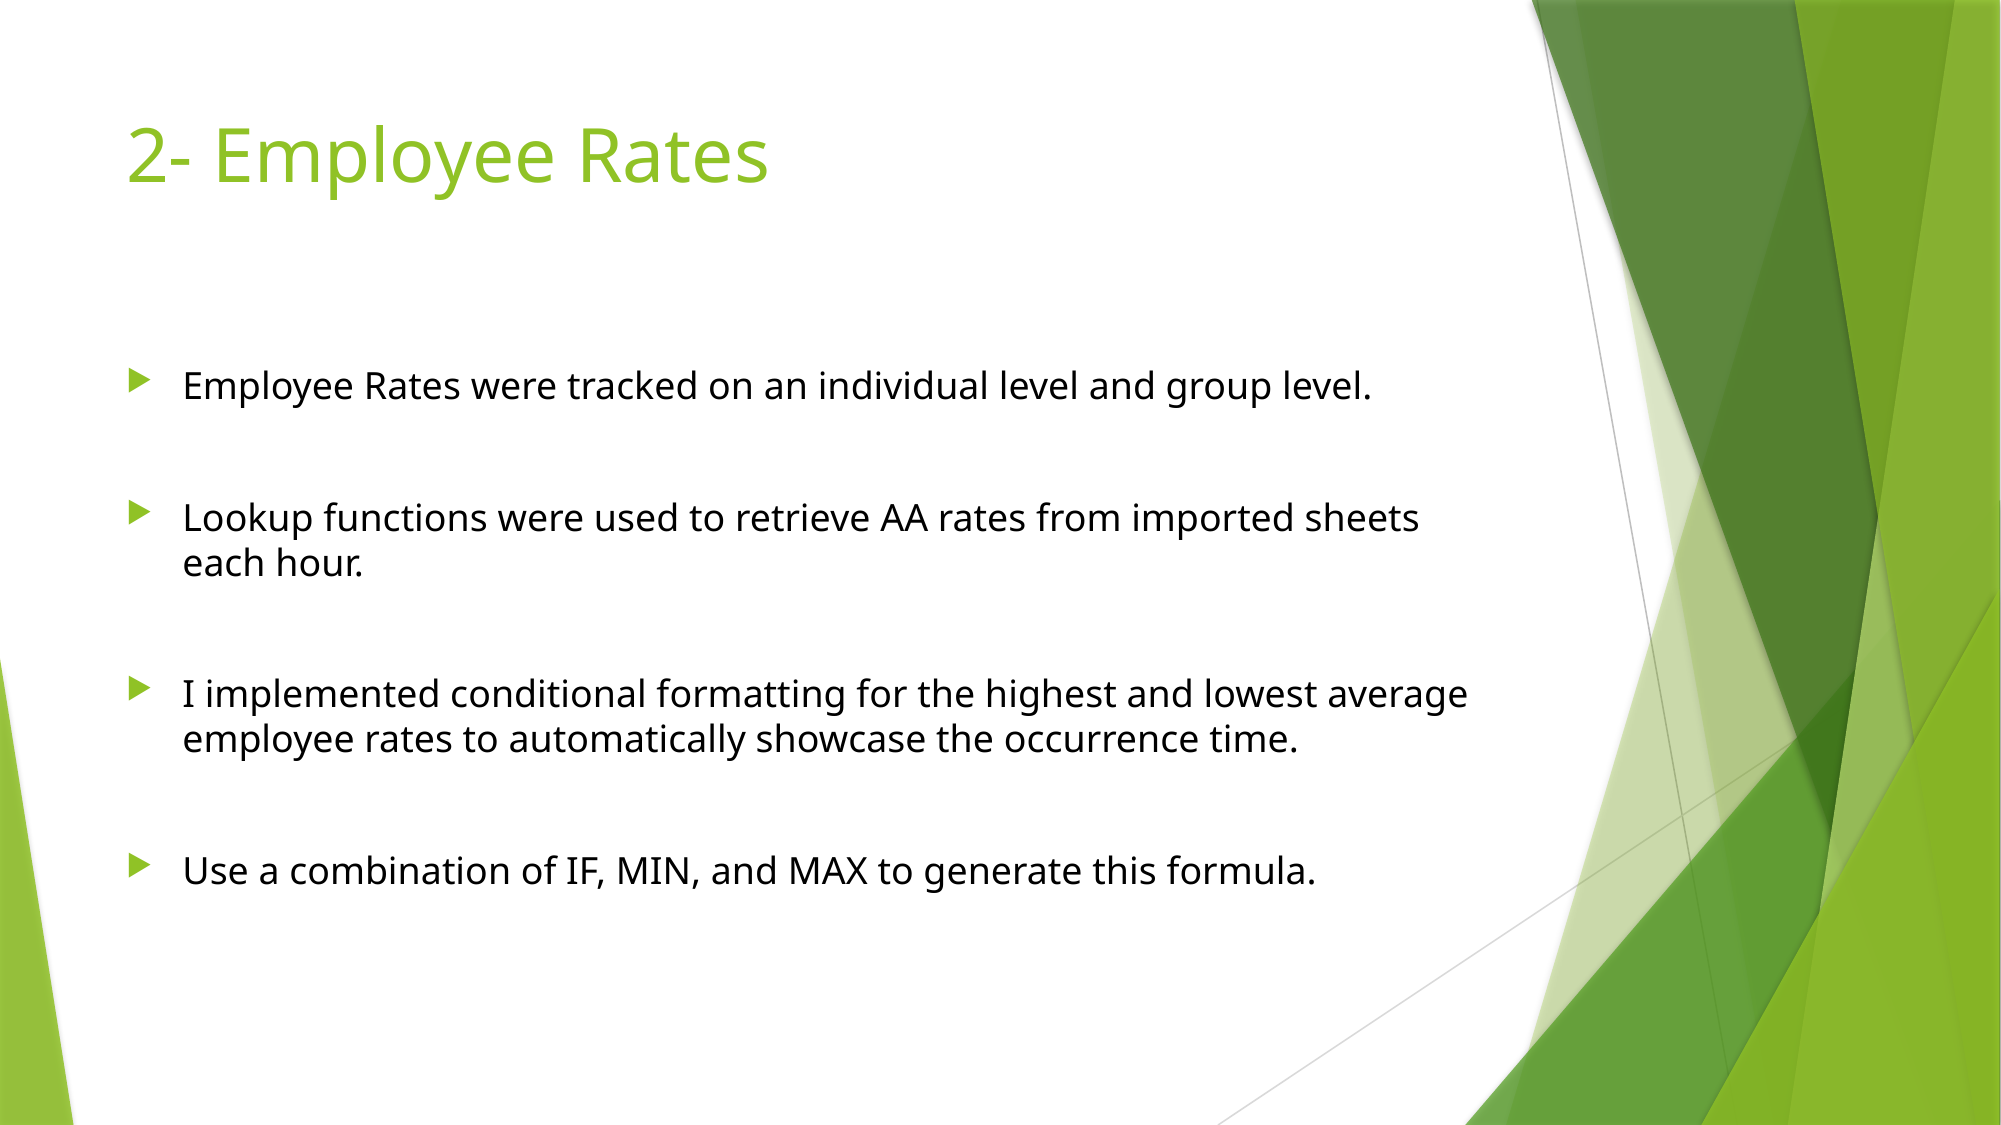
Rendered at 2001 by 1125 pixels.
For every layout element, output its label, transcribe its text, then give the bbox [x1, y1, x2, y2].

title 2- Employee Rates [111, 99, 1522, 317]
list Employee Rates were tracked on an individual level and group level. Lookup functions were used to retrieve AA rates from imported sheets each hour. I implemented conditional formatting for the highest and lowest average employee rates to automatically showcase the occurrence time. Use a combination of IF, MIN, and MAX to generate this formula. [111, 354, 1522, 992]
